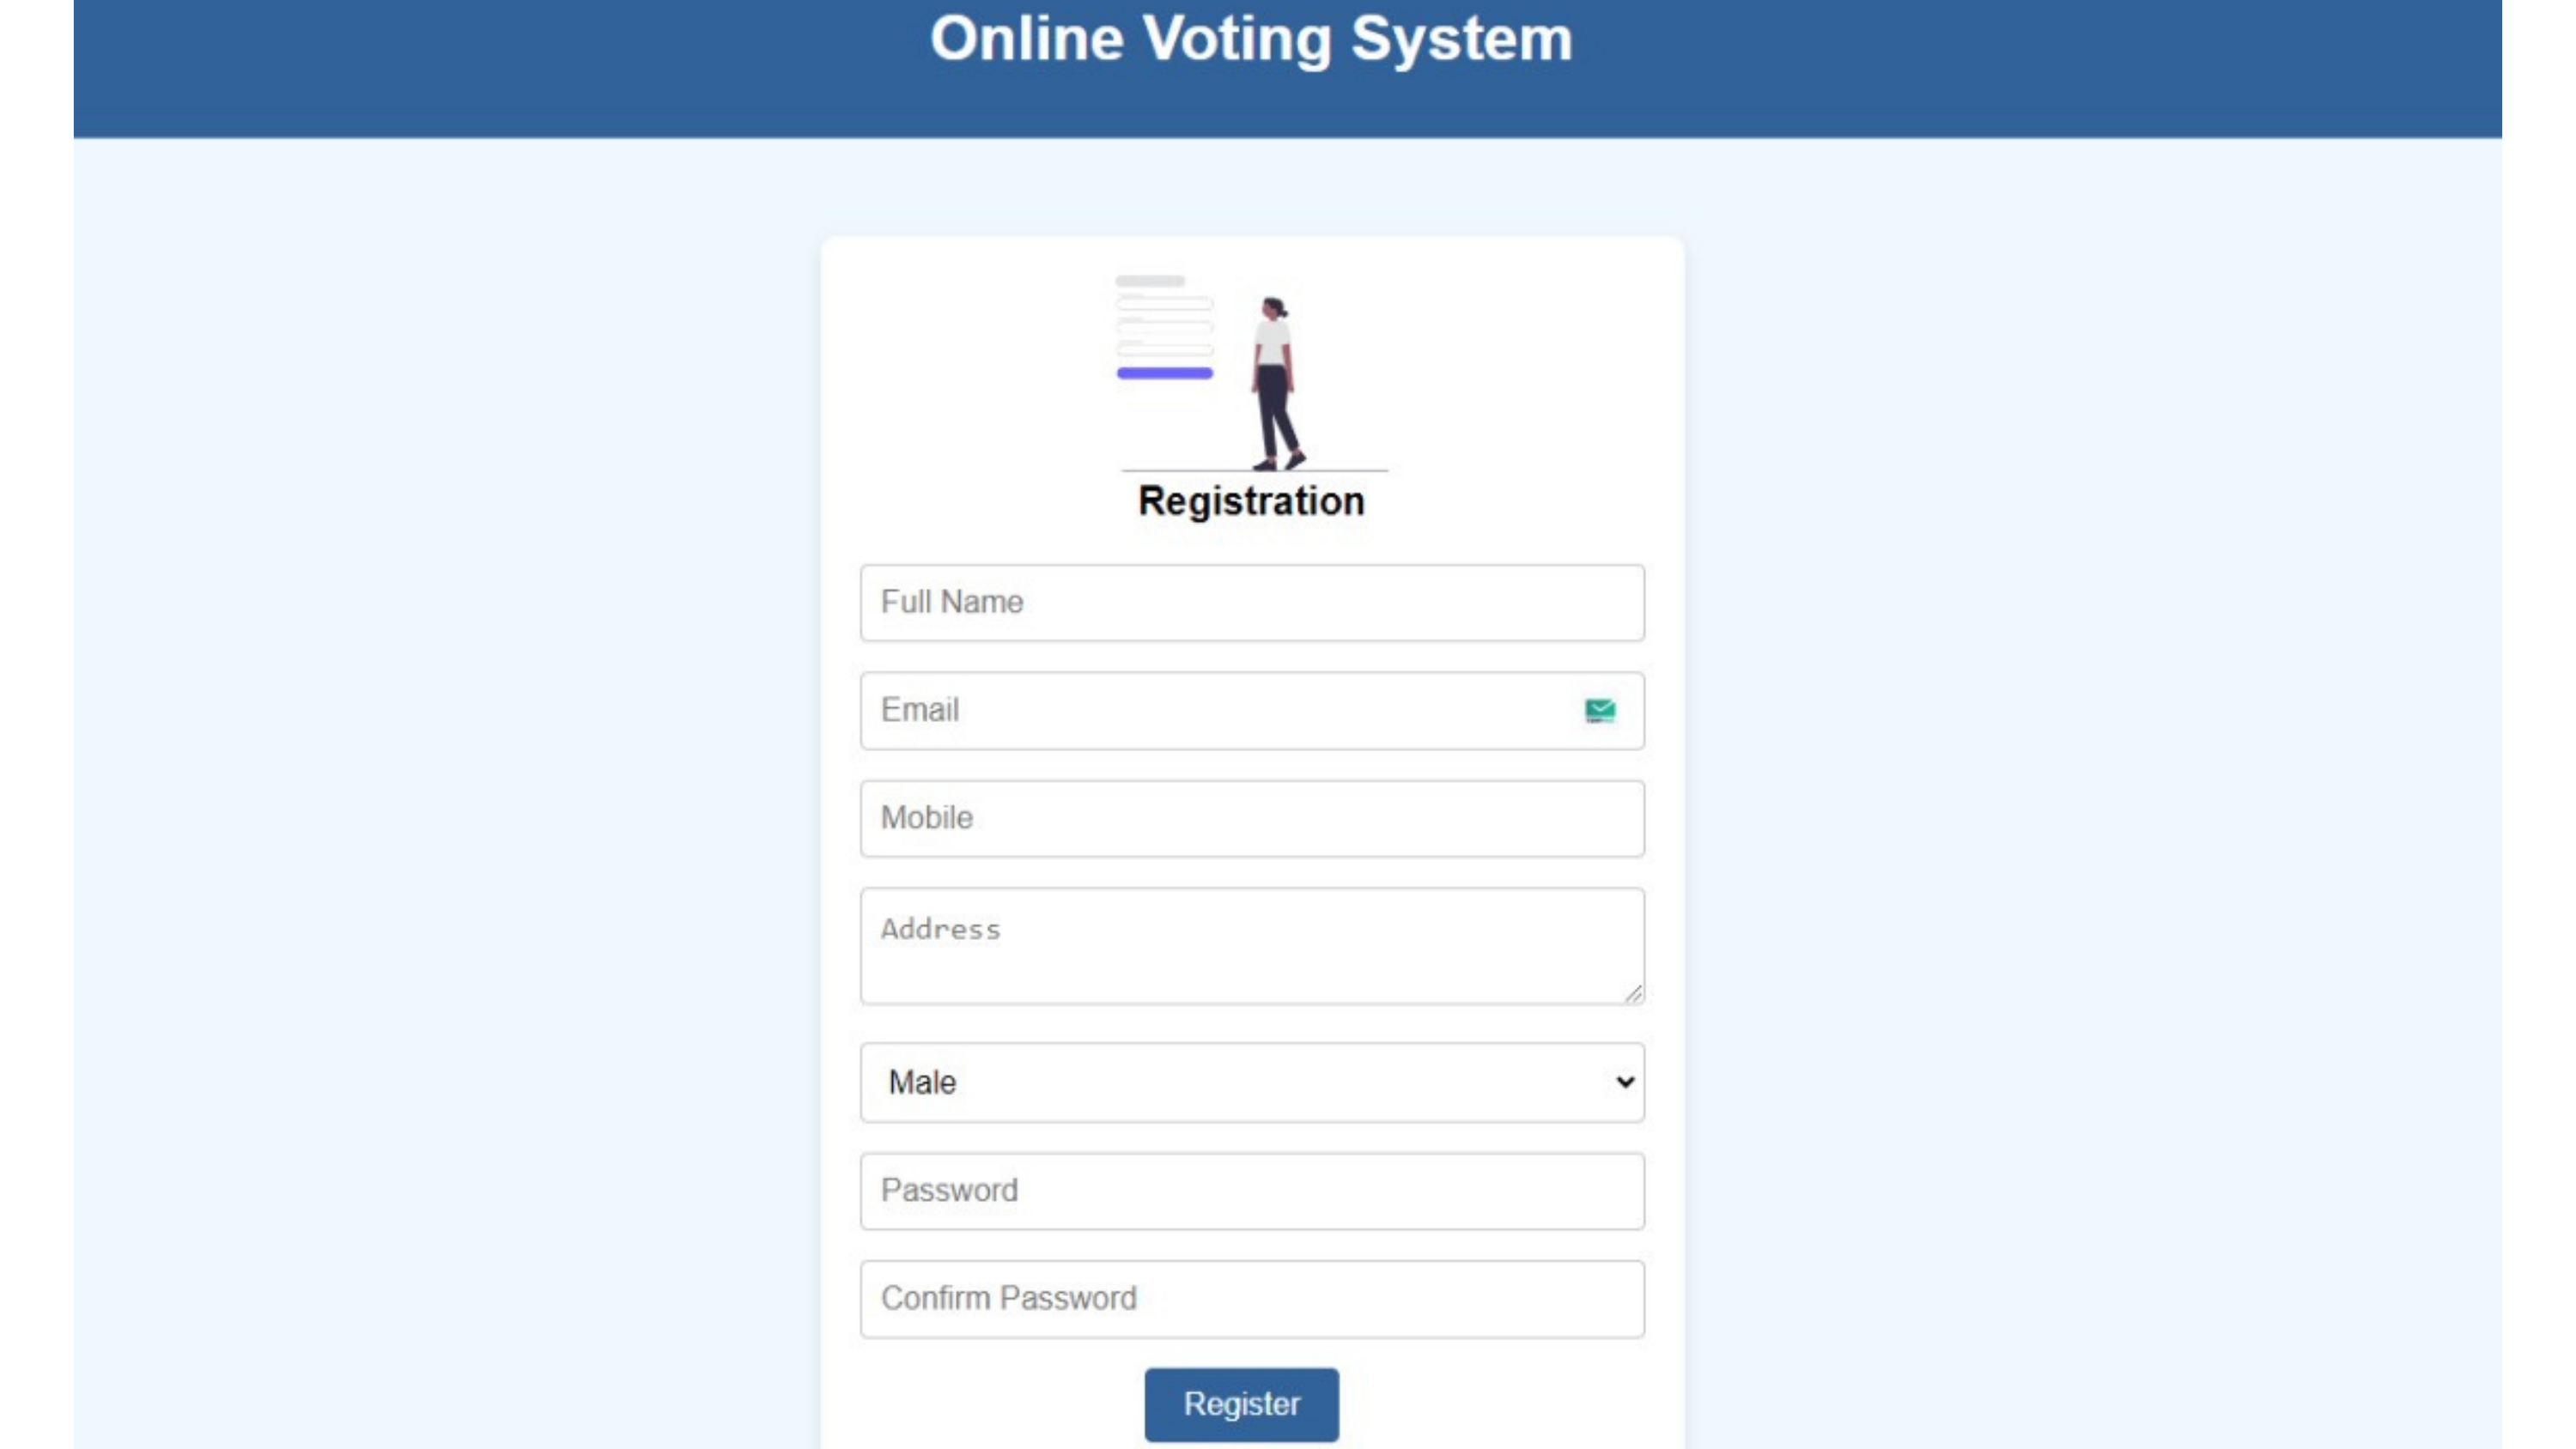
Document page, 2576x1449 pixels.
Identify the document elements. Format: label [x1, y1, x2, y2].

text_box [73, 0, 2503, 1449]
